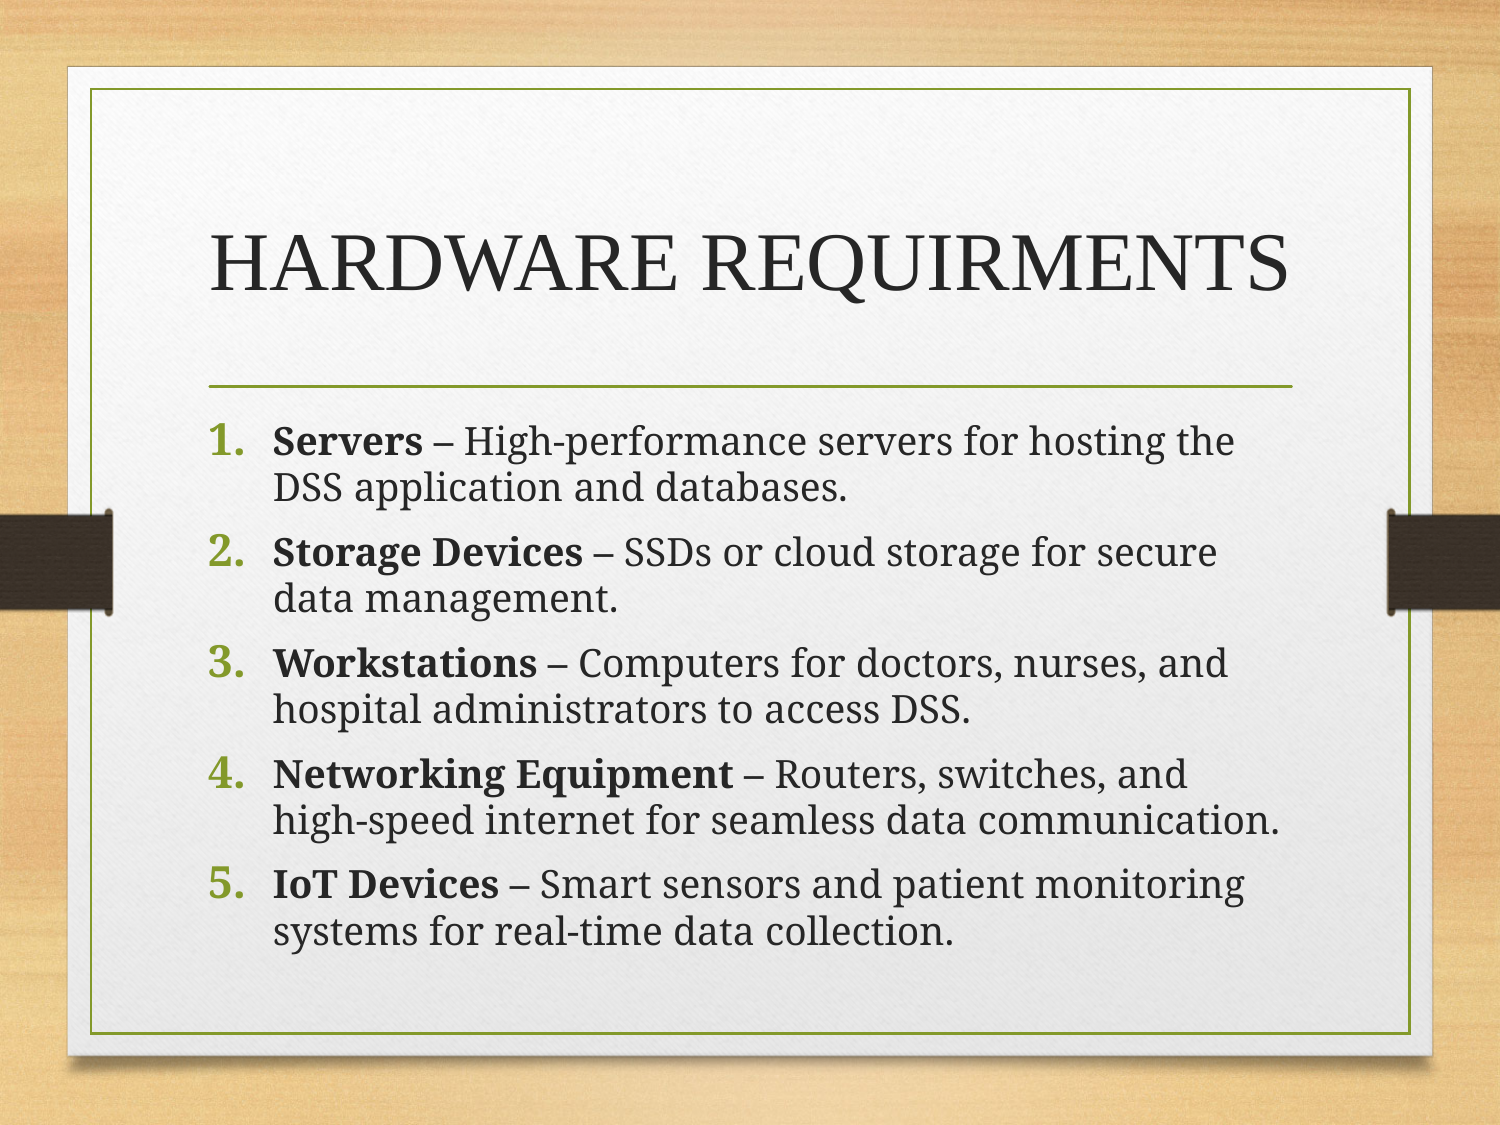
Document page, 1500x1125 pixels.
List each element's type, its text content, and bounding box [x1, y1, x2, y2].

list Servers – High-performance servers for hosting the DSS application and databases. Storage Devices – SSDs or cloud storage for secure data management. Workstations – Computers for doctors, nurses, and hospital administrators to access DSS. Networking Equipment – Routers, switches, and high-speed internet for seamless data communication. IoT Devices – Smart sensors and patient monitoring systems for real-time data collection. [193, 408, 1309, 974]
picture [0, 0, 1500, 1125]
title HARDWARE REQUIRMENTS [193, 150, 1309, 365]
